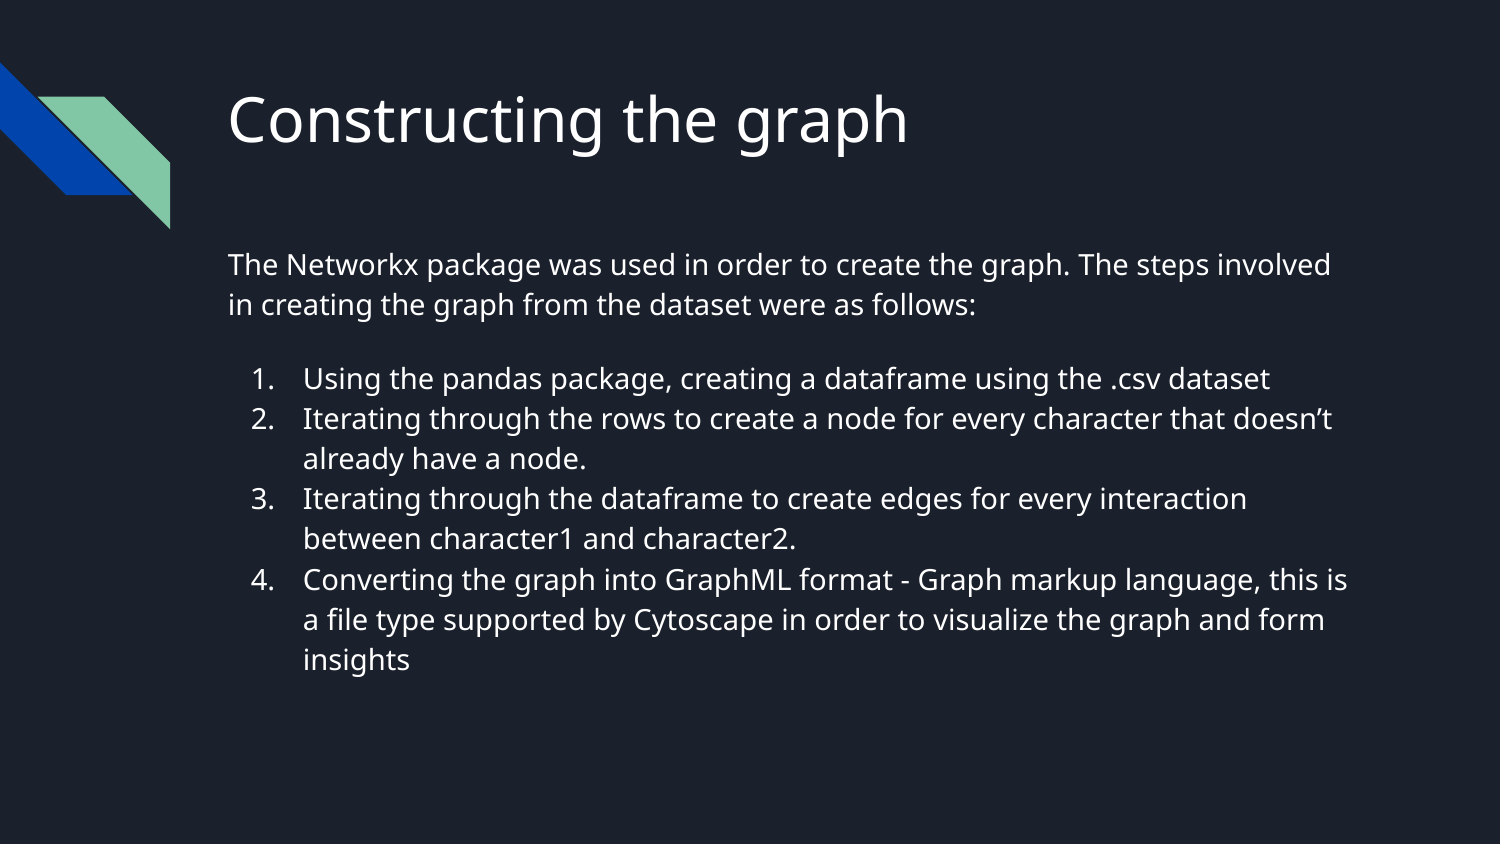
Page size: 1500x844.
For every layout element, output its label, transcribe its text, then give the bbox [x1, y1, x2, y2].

title Constructing the graph [212, 64, 1369, 216]
list The Networkx package was used in order to create the graph. The steps involved in creating the graph from the dataset were as follows: Using the pandas package, creating a dataframe using the .csv dataset Iterating through the rows to create a node for every character that doesn’t already have a node. Iterating through the dataframe to create edges for every interaction between character1 and character2. Converting the graph into GraphML format - Graph markup language, this is a file type supported by Cytoscape in order to visualize the graph and form insights [212, 225, 1369, 705]
